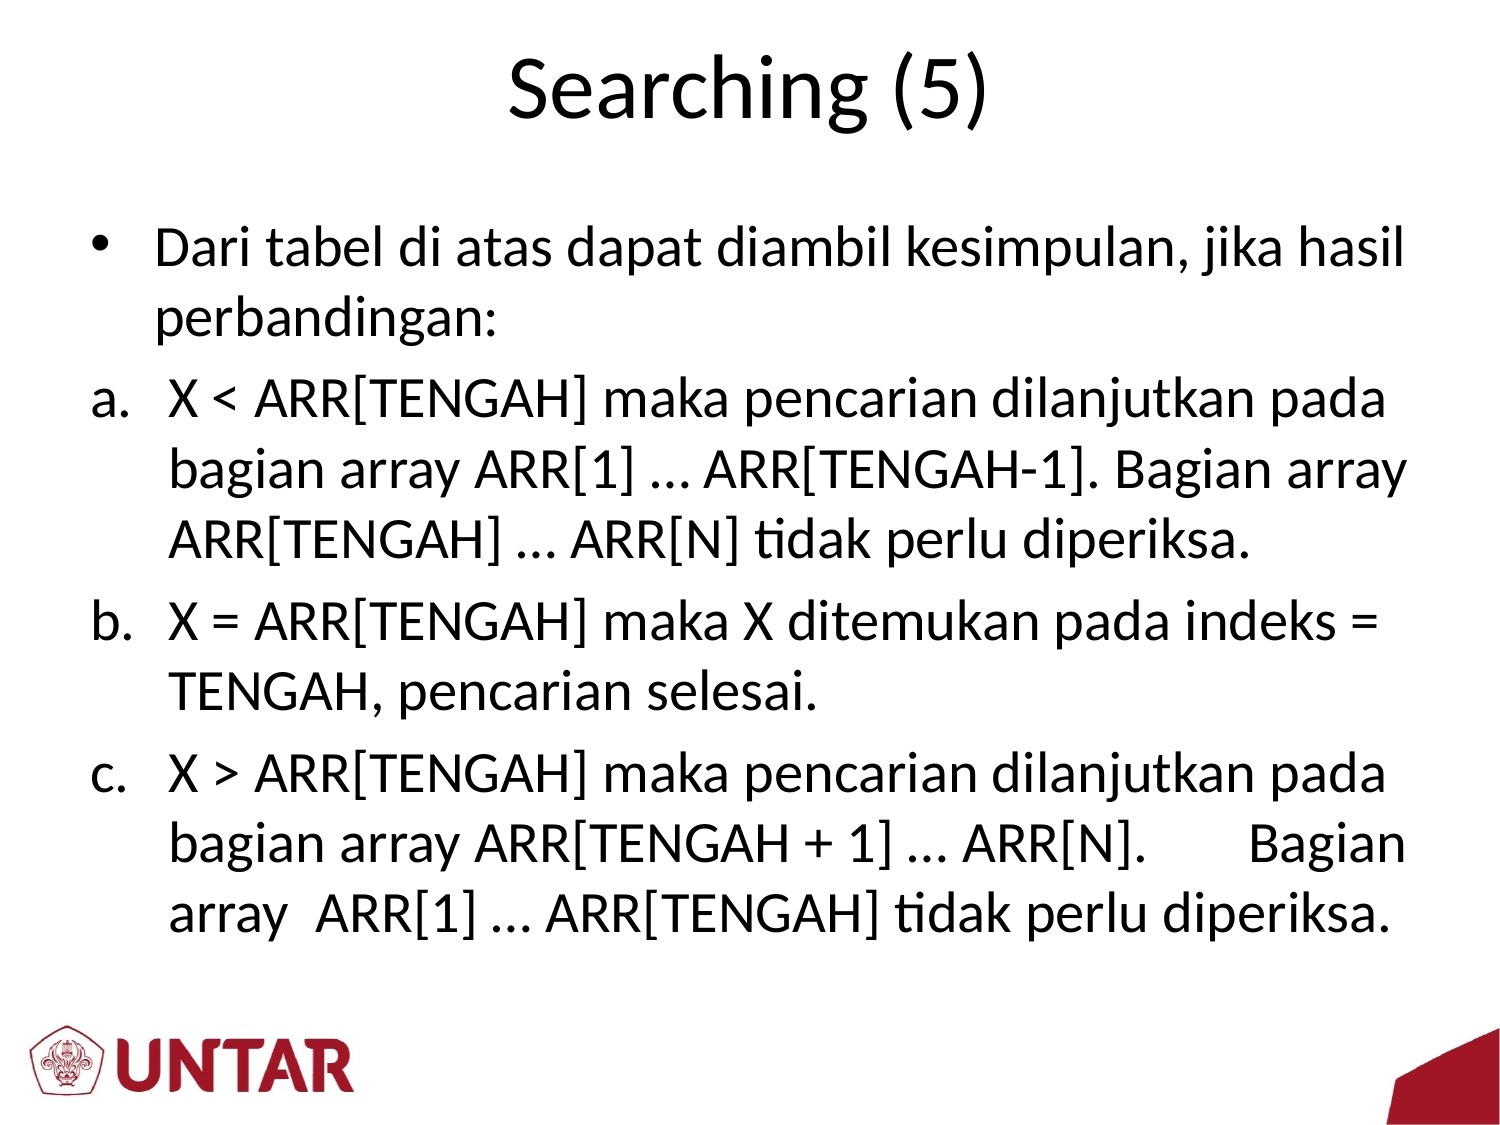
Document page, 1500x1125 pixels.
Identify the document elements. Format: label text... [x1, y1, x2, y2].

picture [0, 0, 1500, 1125]
title Searching (5) [75, 2, 1425, 163]
list Dari tabel di atas dapat diambil kesimpulan, jika hasil perbandingan: X < ARR[TENGAH] maka pencarian dilanjutkan pada bagian array ARR[1] … ARR[TENGAH-1]. Bagian array ARR[TENGAH] … ARR[N] tidak perlu diperiksa. X = ARR[TENGAH] maka X ditemukan pada indeks = TENGAH, pencarian selesai. X > ARR[TENGAH] maka pencarian dilanjutkan pada bagian array ARR[TENGAH + 1] … ARR[N]. Bagian array ARR[1] … ARR[TENGAH] tidak perlu diperiksa. [75, 200, 1425, 1005]
